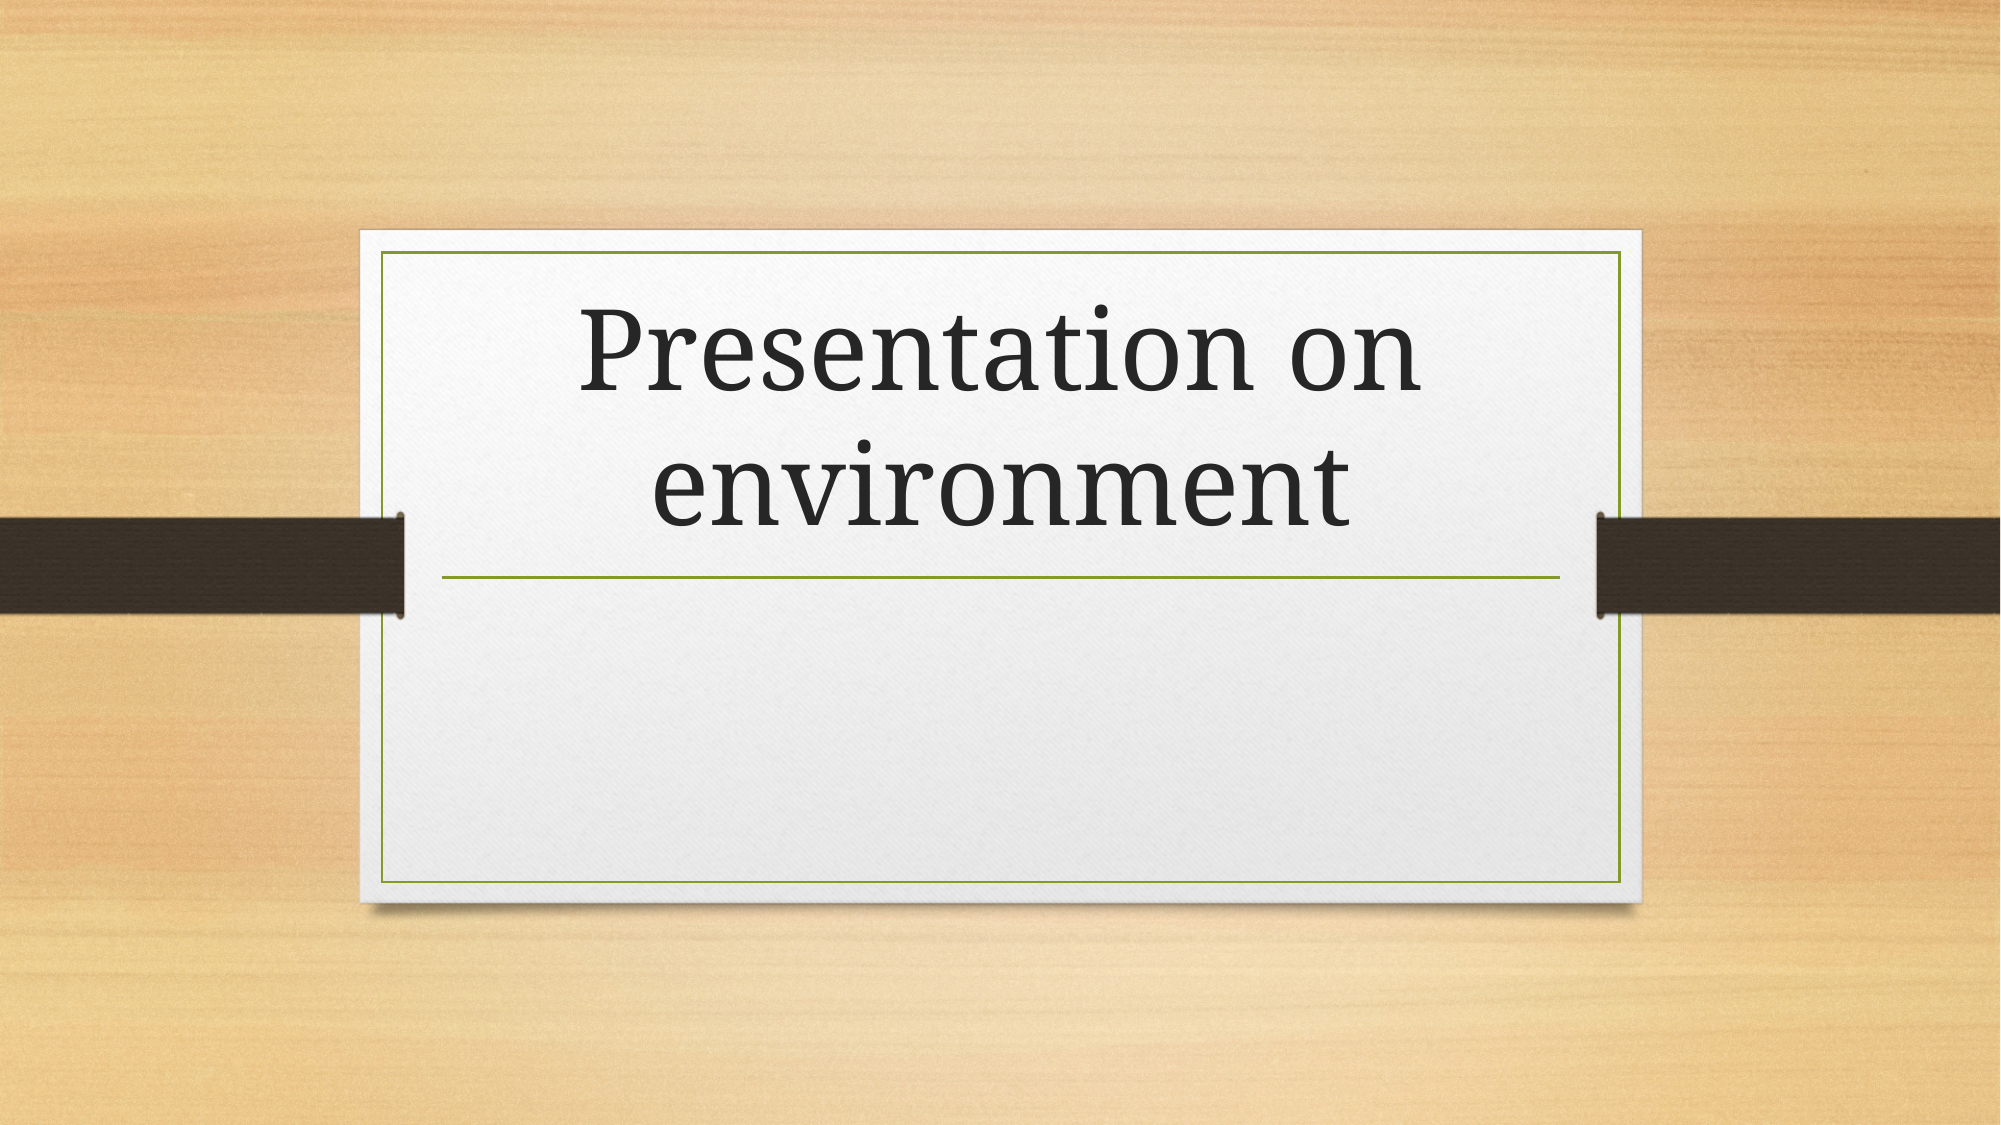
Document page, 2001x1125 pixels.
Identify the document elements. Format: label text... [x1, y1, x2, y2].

title Presentation on environment [441, 306, 1560, 556]
picture [0, 0, 2001, 1125]
